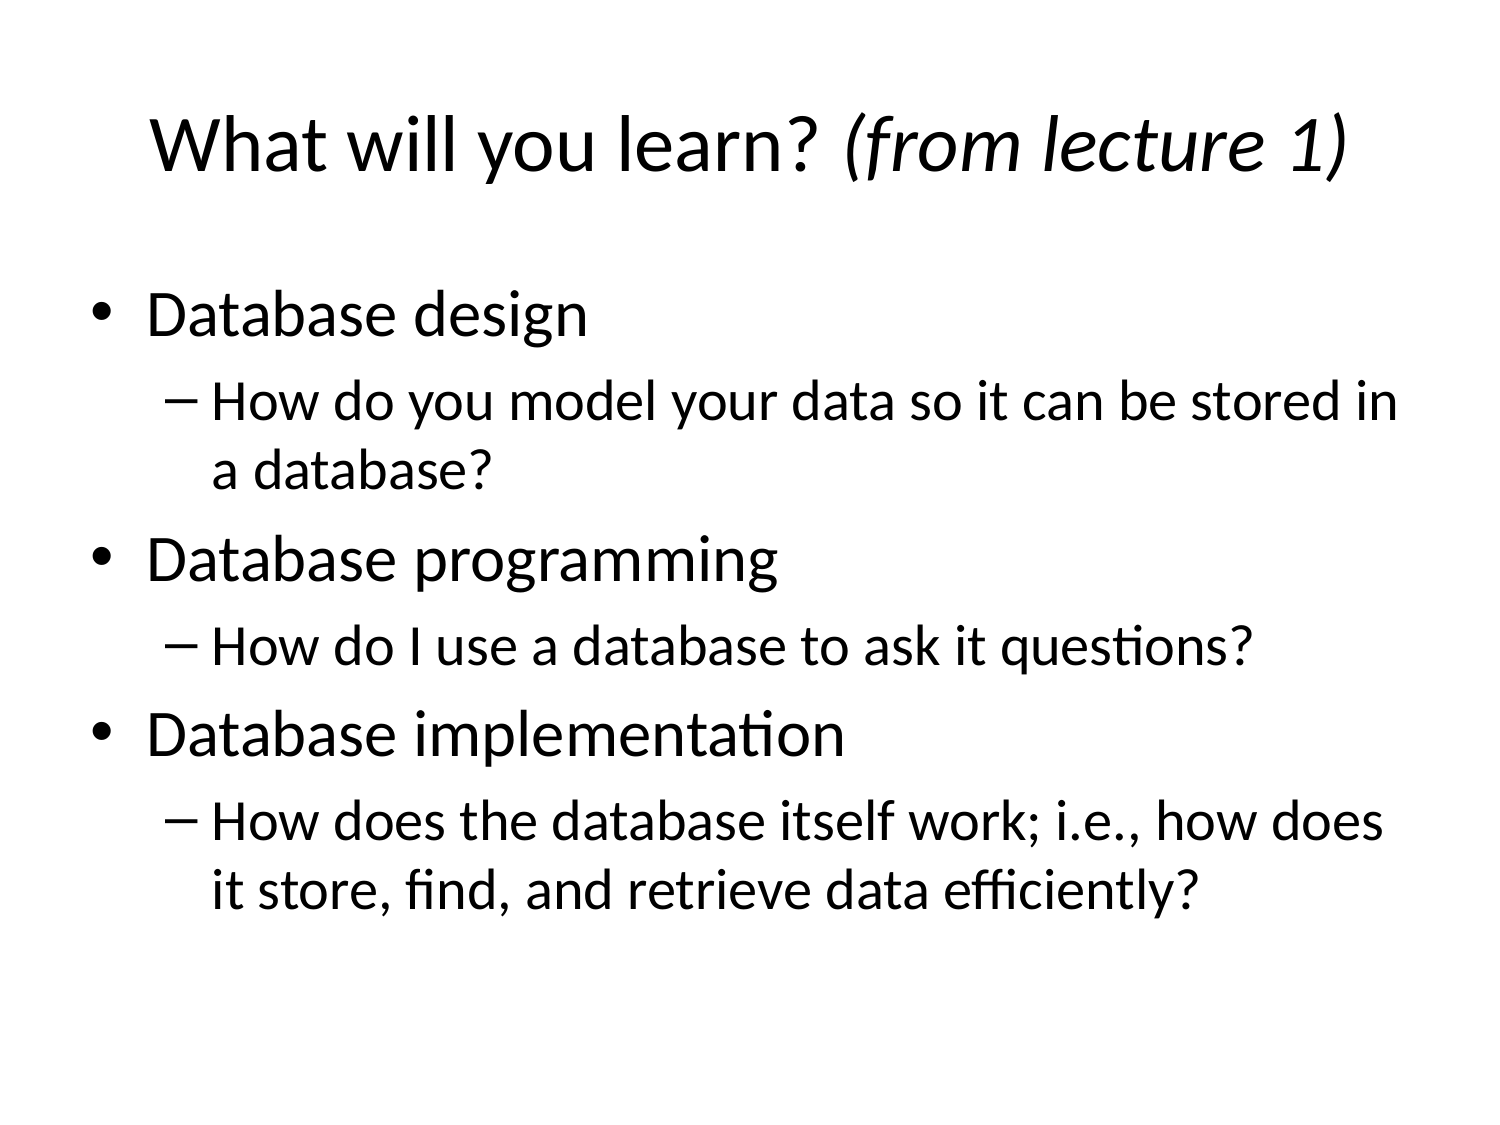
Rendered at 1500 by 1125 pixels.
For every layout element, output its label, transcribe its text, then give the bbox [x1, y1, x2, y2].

title What will you learn? (from lecture 1) [75, 45, 1425, 233]
list Database design How do you model your data so it can be stored in a database? Database programming How do I use a database to ask it questions? Database implementation How does the database itself work; i.e., how does it store, find, and retrieve data efficiently? [75, 262, 1425, 1005]
